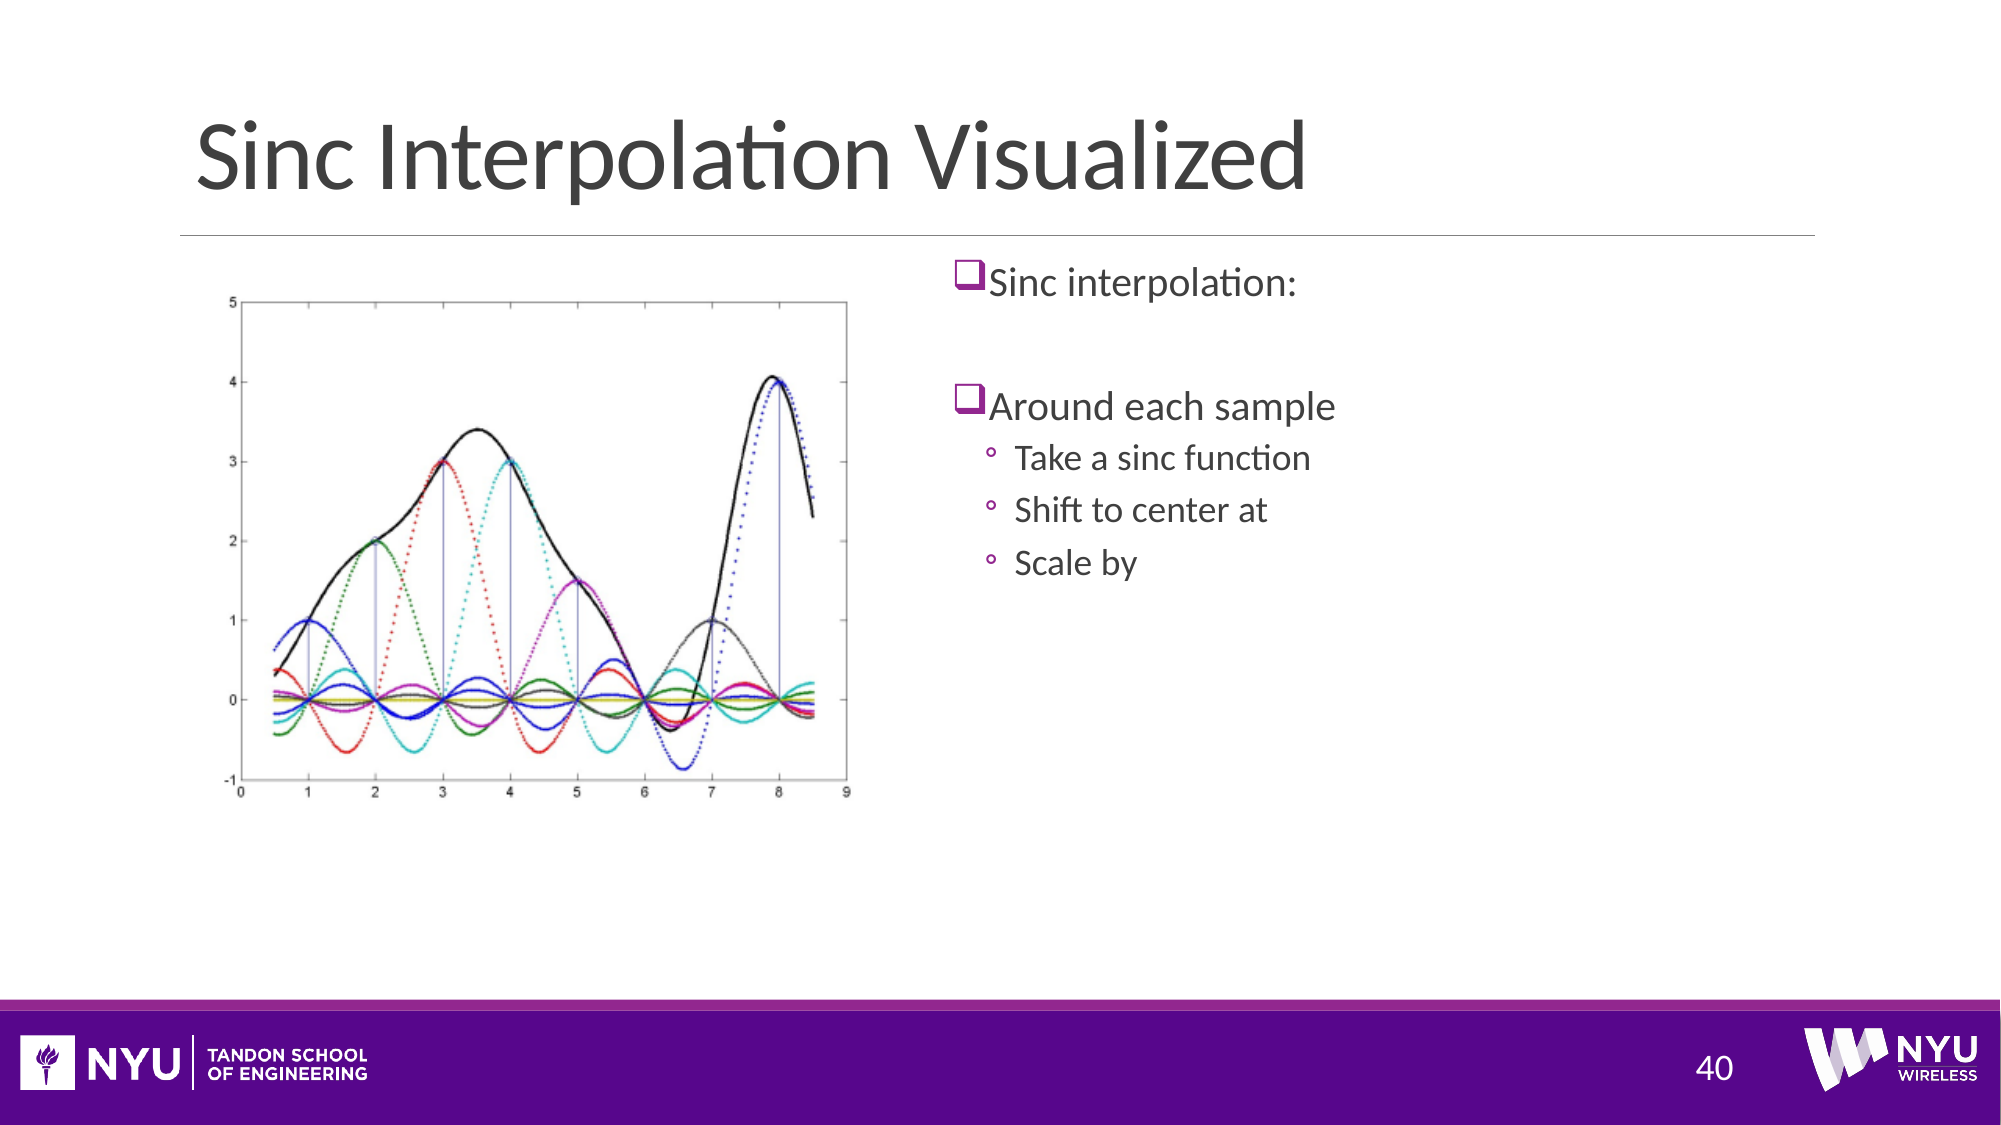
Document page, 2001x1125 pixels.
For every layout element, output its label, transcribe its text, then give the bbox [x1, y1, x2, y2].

slide_number 40 [1533, 1035, 1749, 1096]
picture [223, 294, 855, 802]
title Sinc Interpolation Visualized [180, 47, 1830, 218]
